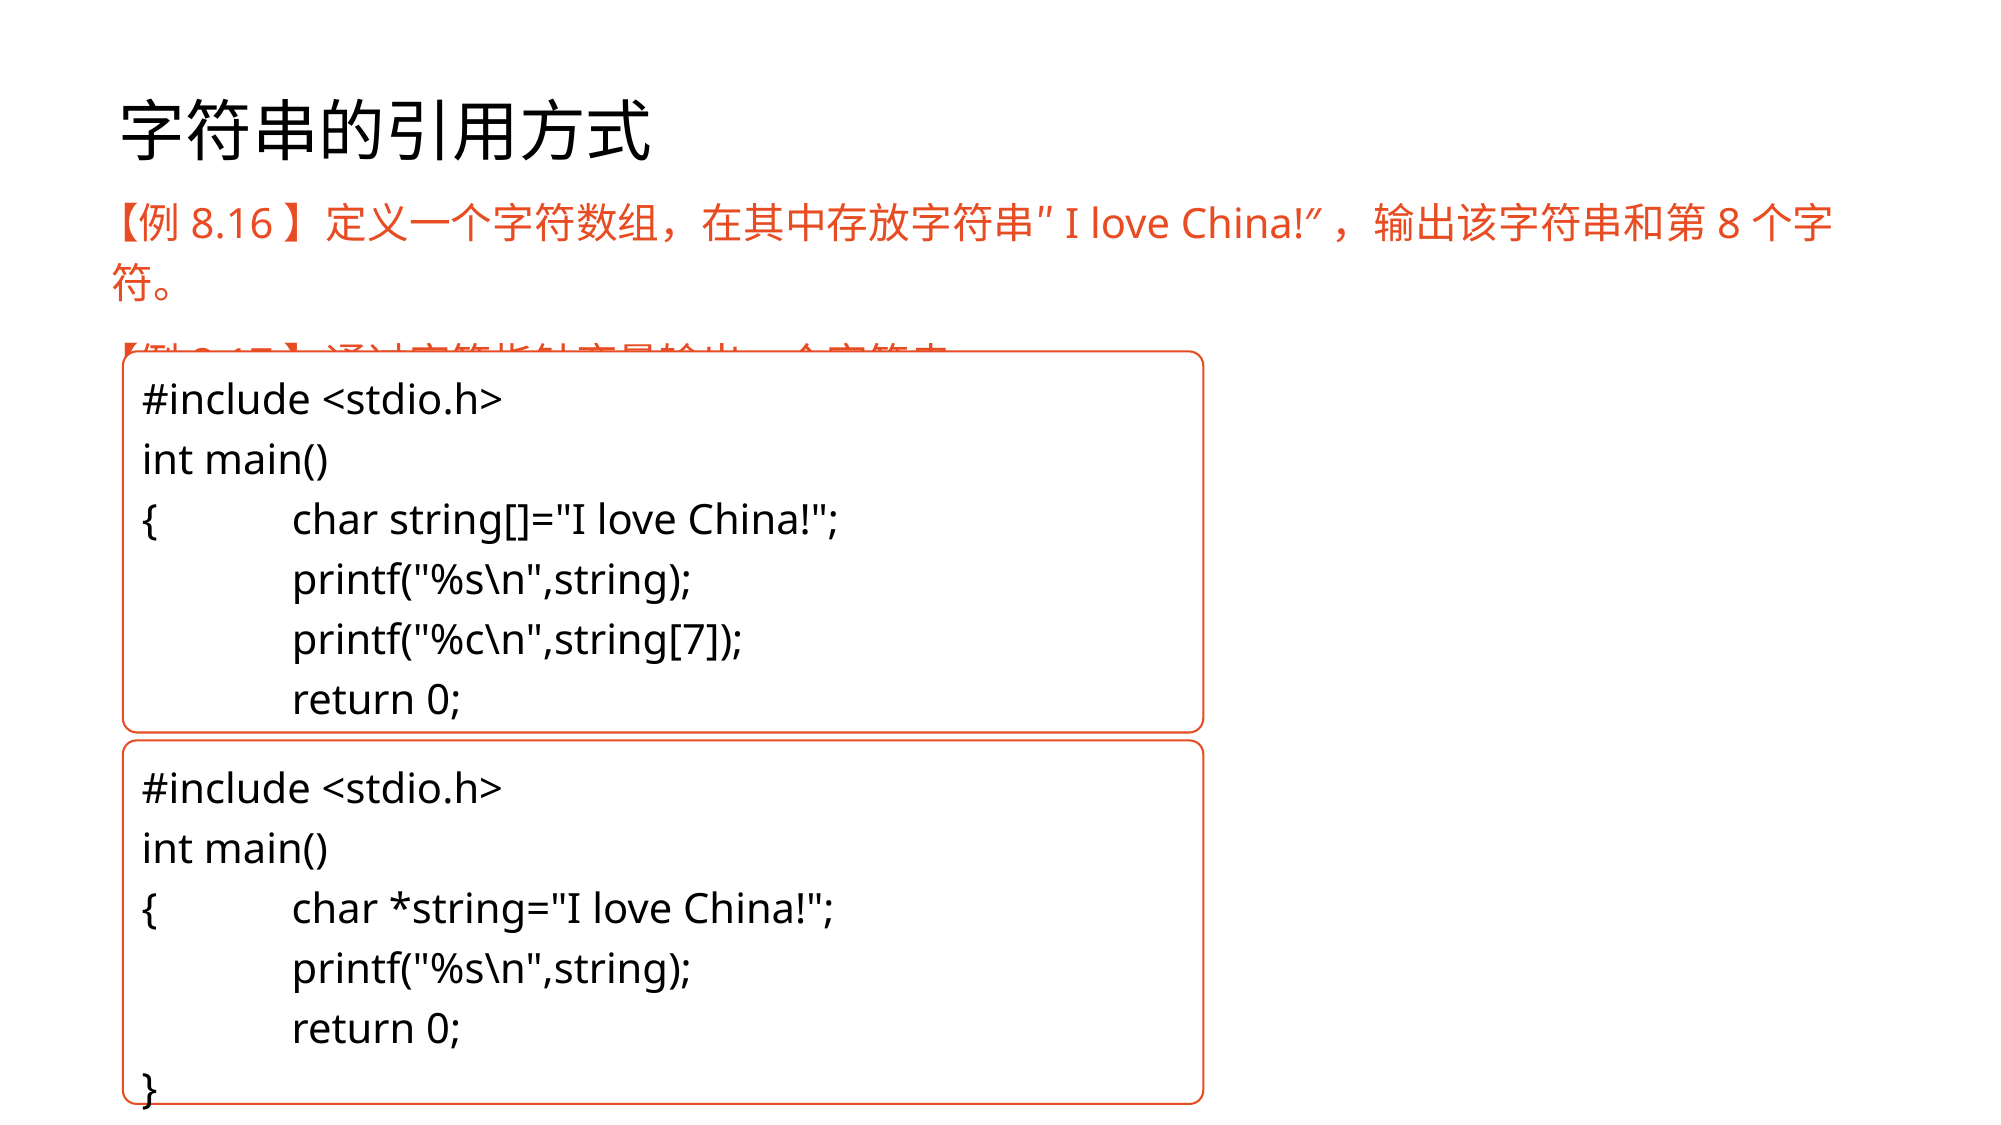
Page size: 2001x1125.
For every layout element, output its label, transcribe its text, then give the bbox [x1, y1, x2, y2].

text_box #include <stdio.h> int main() { char *string="I love China!"; printf("%s\n",string); return 0; } [121, 739, 1205, 1105]
list 【例8.16】定义一个字符数组，在其中存放字符串″I love China!″，输出该字符串和第8个字符。 【例8.17】通过字符指针变量输出一个字符串。 [82, 178, 1856, 334]
text_box #include <stdio.h> int main() { char string[]="I love China!"; printf("%s\n",string); printf("%c\n",string[7]); return 0; } [121, 350, 1205, 734]
title 字符串的引用方式 [103, 55, 1829, 178]
